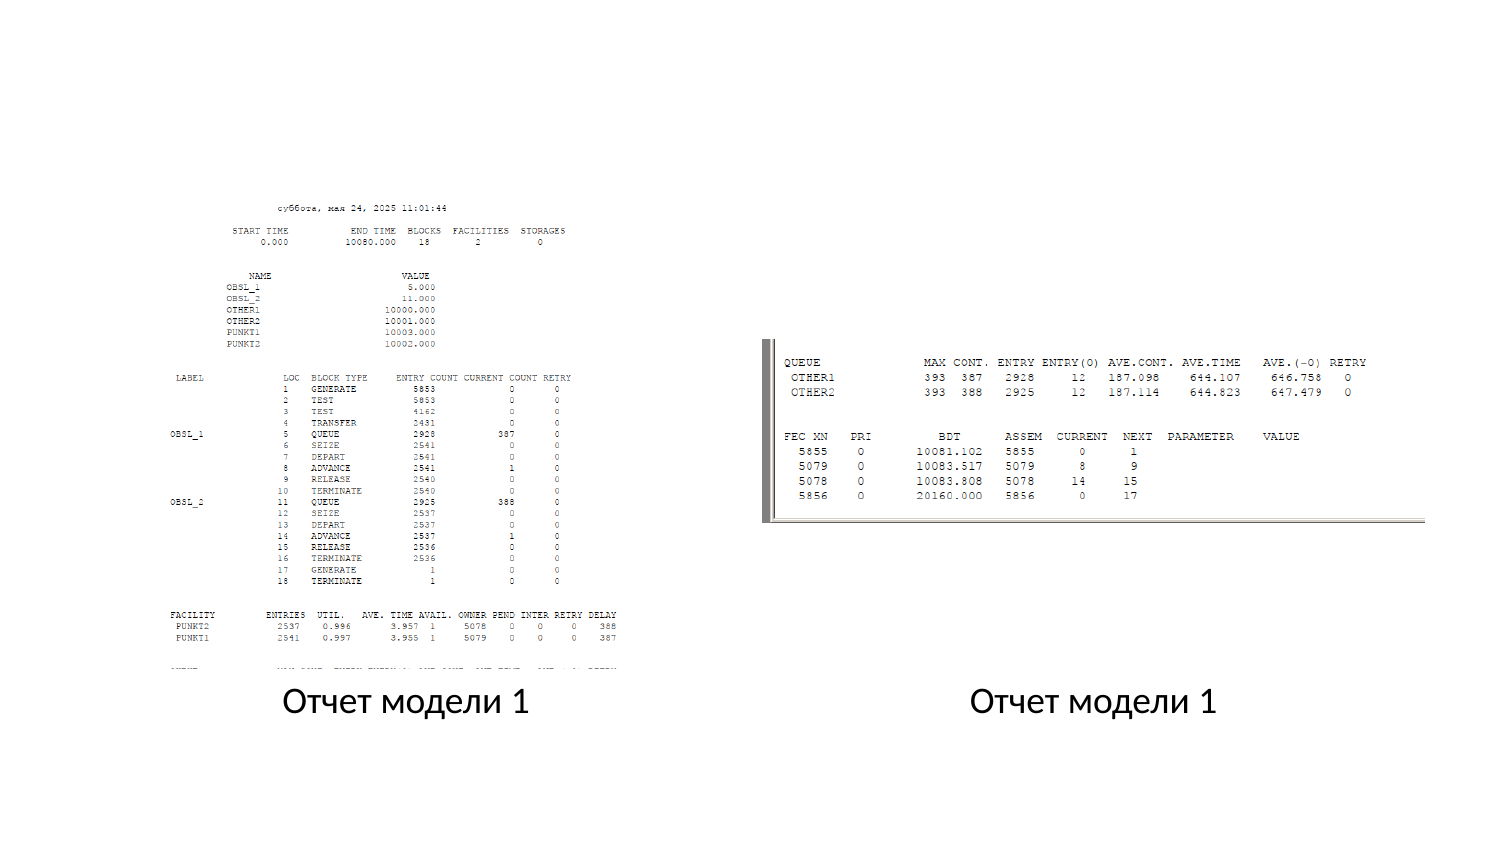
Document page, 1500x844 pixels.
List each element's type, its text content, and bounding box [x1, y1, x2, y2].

text_box Отчет модели 1 [762, 668, 1425, 753]
text_box Отчет модели 1 [74, 668, 738, 753]
picture [164, 195, 649, 669]
picture [762, 339, 1426, 524]
